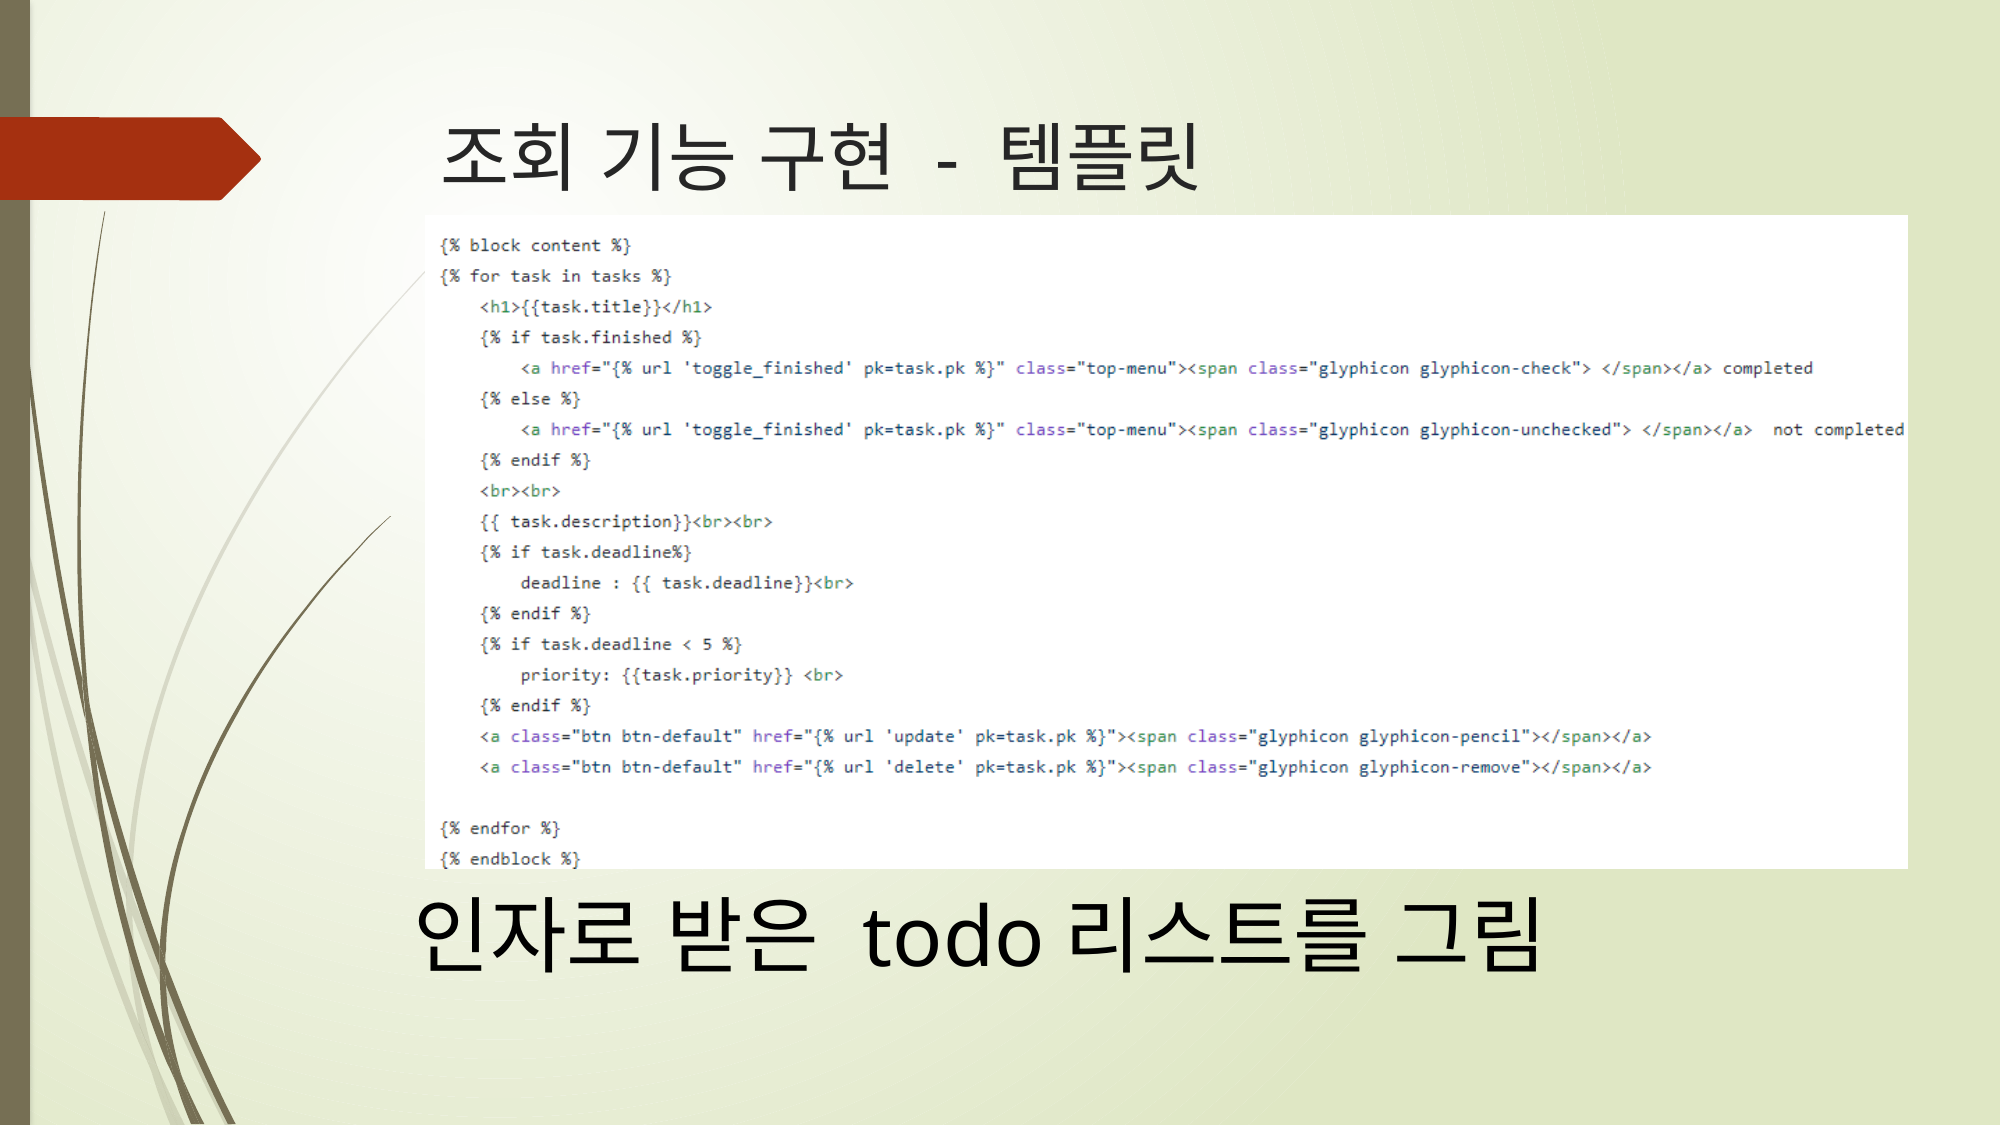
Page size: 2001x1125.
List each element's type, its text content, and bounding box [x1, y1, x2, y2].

picture [425, 215, 1909, 869]
title 조회 기능 구현 - 템플릿 [425, 102, 1888, 210]
text_box 인자로 받은 todo리스트를 그림 [399, 875, 1783, 991]
